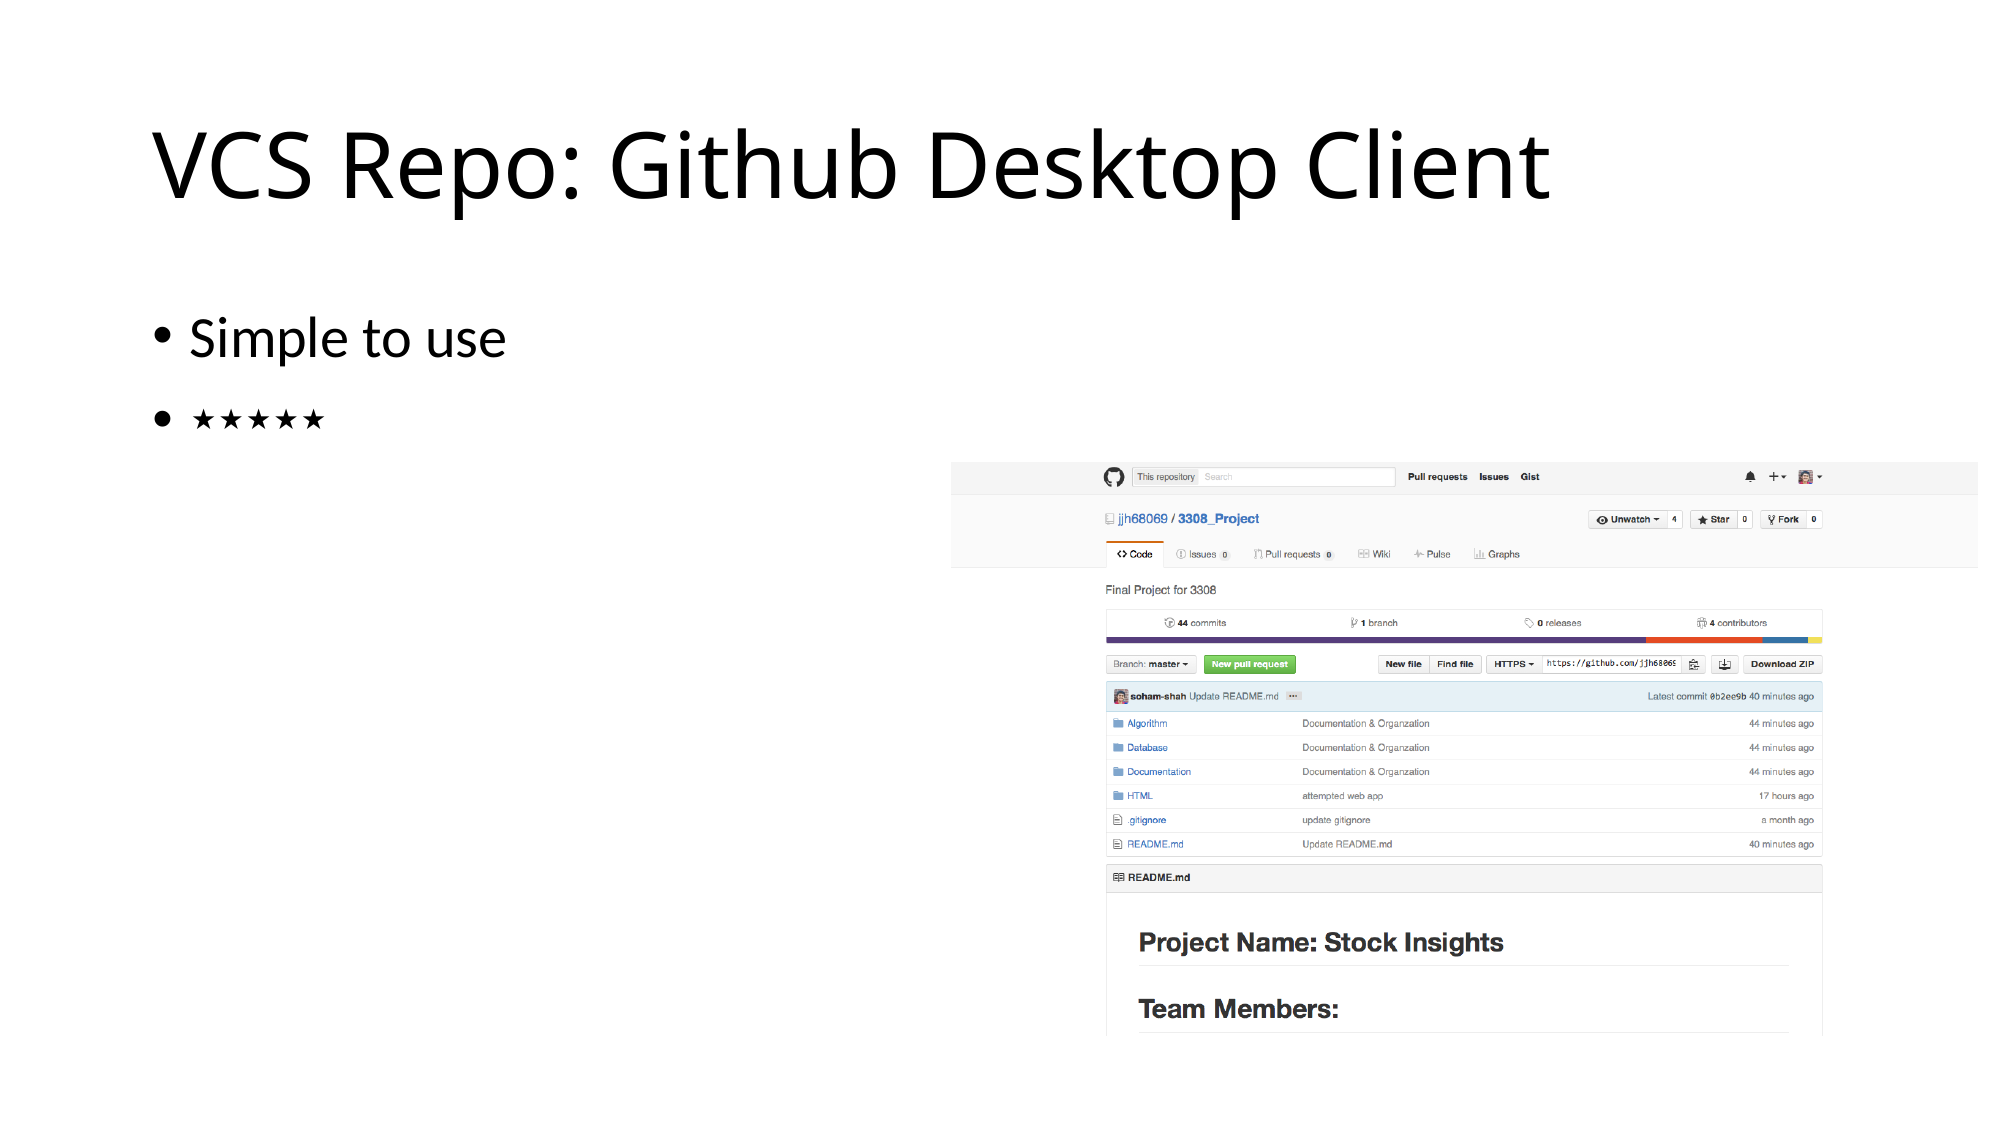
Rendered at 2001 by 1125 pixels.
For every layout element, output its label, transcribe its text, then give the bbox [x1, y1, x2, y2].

title VCS Repo: Github Desktop Client [137, 59, 1863, 278]
picture [951, 462, 1978, 1036]
list Simple to use ⭑⭑⭑⭑⭑ [137, 299, 1863, 1014]
